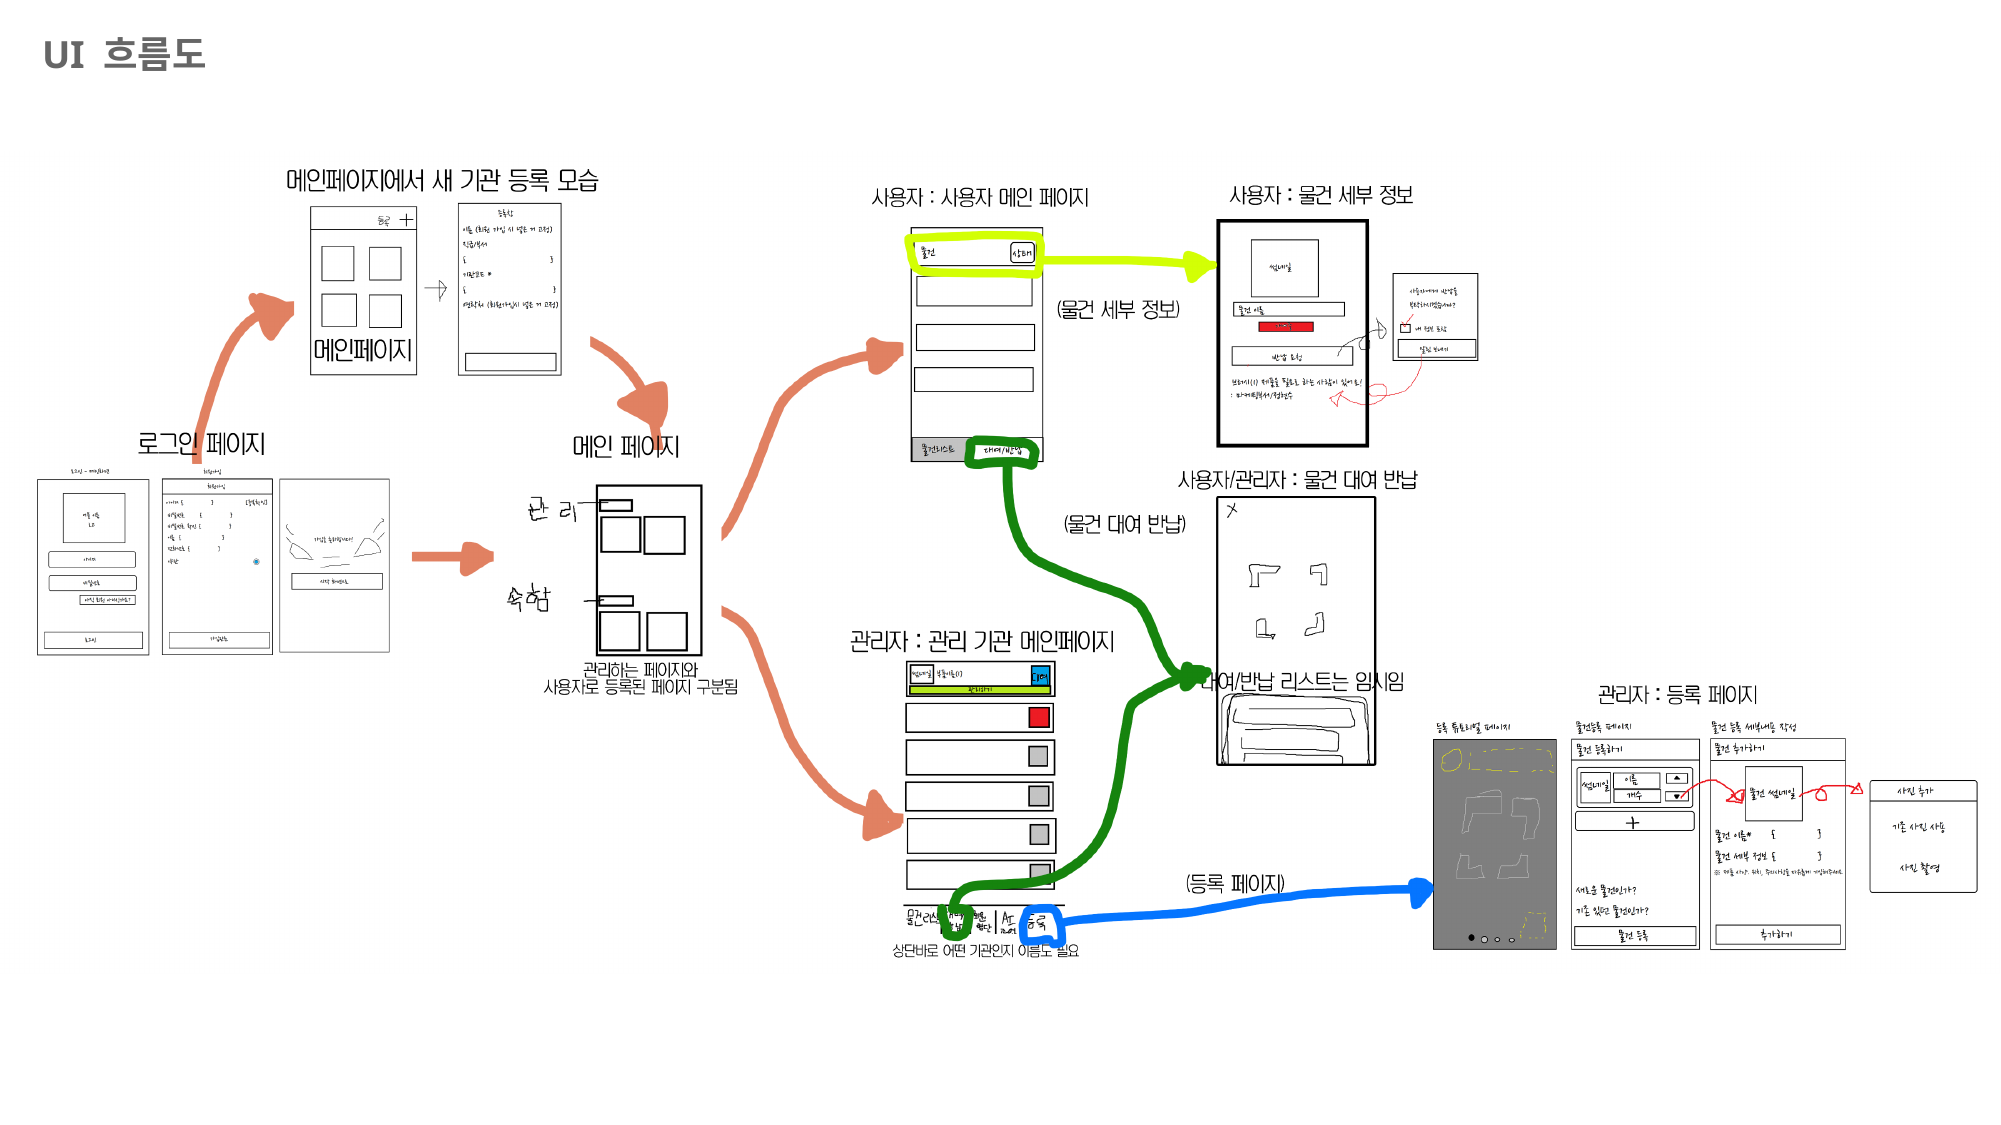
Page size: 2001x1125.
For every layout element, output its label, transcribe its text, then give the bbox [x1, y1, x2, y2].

text_box UI 흐름도 [27, 24, 1027, 84]
picture [0, 151, 2000, 974]
